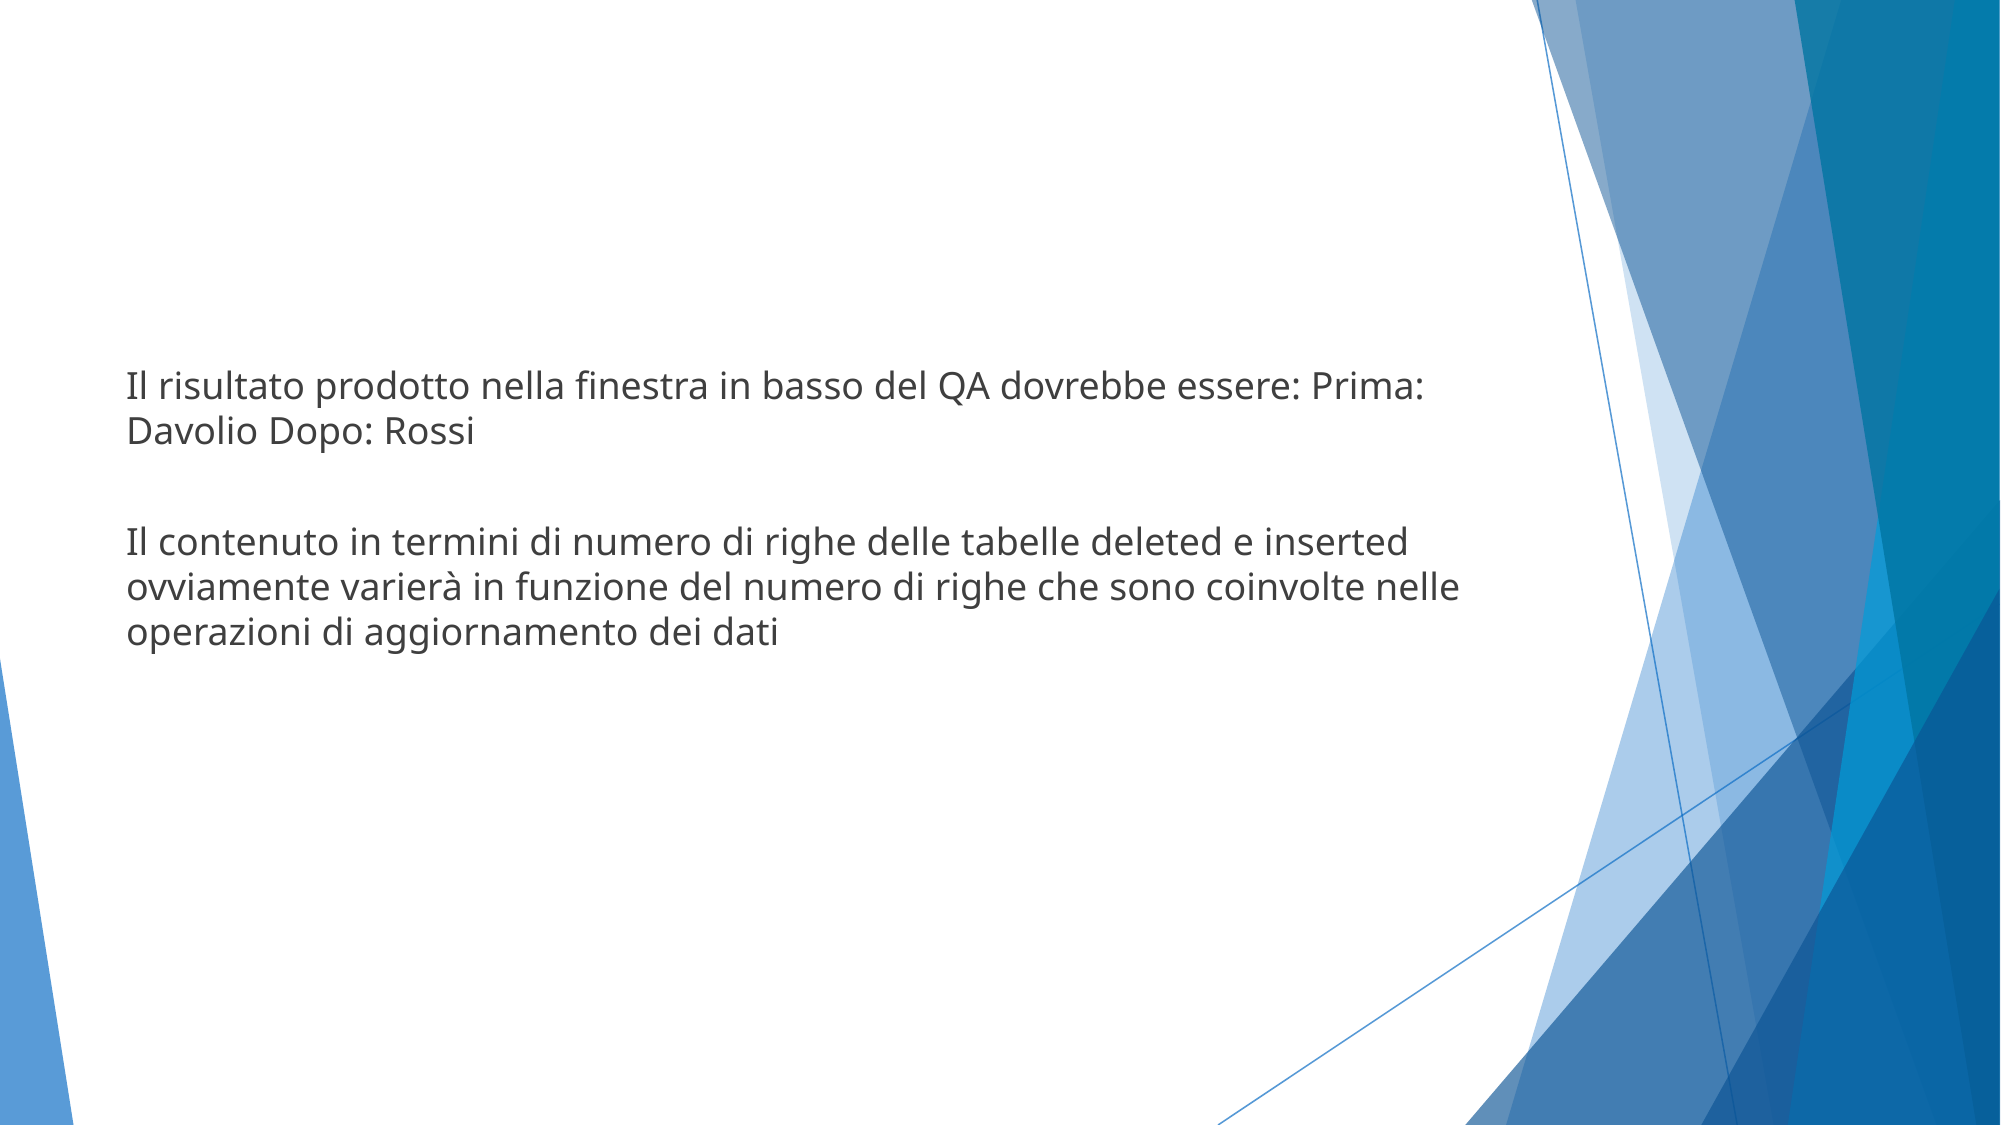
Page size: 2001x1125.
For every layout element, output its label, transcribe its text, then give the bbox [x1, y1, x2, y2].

list Il risultato prodotto nella finestra in basso del QA dovrebbe essere: Prima: Davolio Dopo: Rossi Il contenuto in termini di numero di righe delle tabelle deleted e inserted ovviamente varierà in funzione del numero di righe che sono coinvolte nelle operazioni di aggiornamento dei dati [111, 354, 1522, 992]
